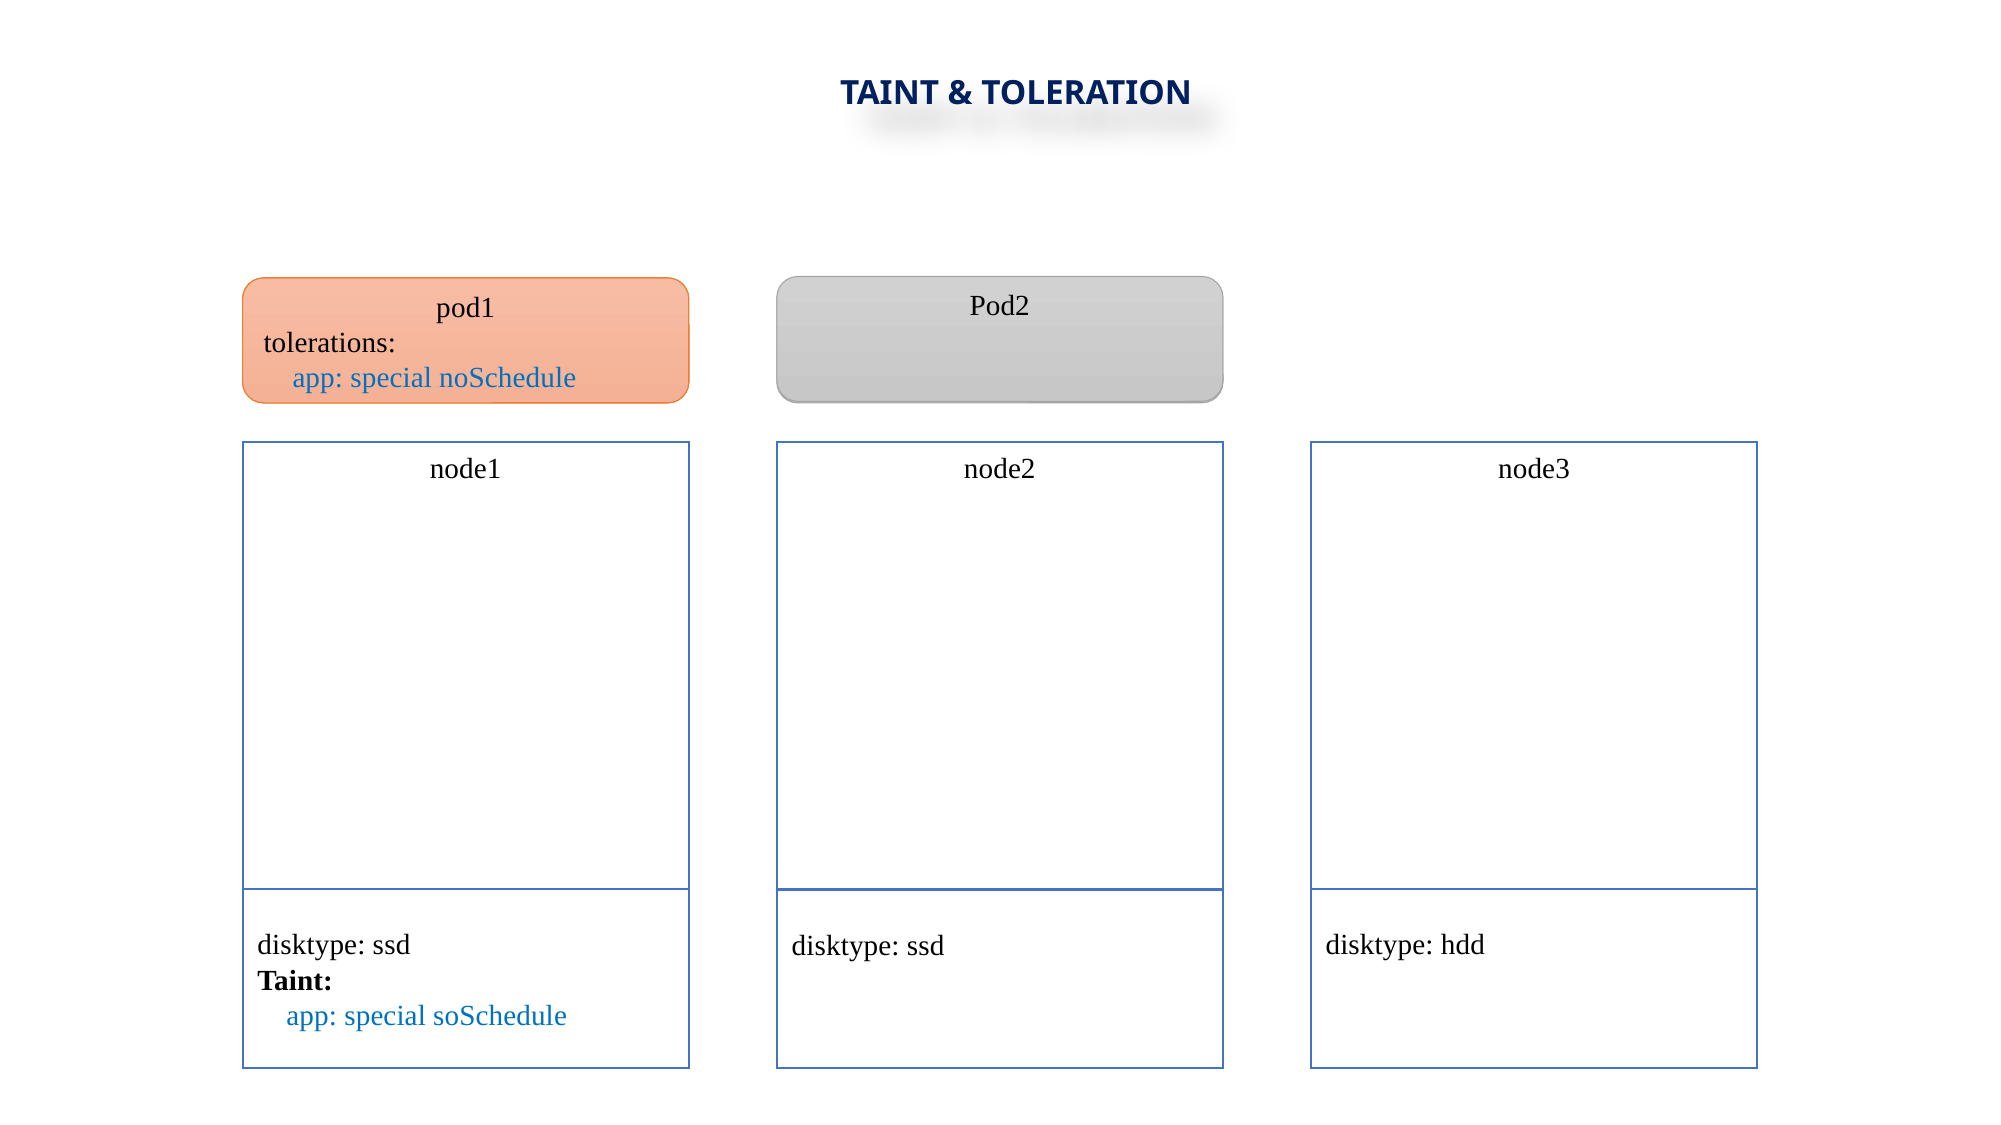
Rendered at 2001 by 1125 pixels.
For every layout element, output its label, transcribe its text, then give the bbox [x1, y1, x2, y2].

text_box node3 [1310, 441, 1758, 888]
text_box Pod2 [776, 275, 1224, 402]
text_box pod1 tolerations: app: special noSchedule [242, 277, 690, 404]
text_box disktype: ssd Taint: app: special soSchedule [242, 888, 690, 1069]
text_box disktype: hdd [1310, 888, 1758, 1069]
text_box node2 [776, 441, 1224, 888]
text_box disktype: ssd [776, 888, 1224, 1069]
text_box node1 [242, 441, 690, 888]
text_box TAINT & TOLERATION [325, 64, 1707, 119]
